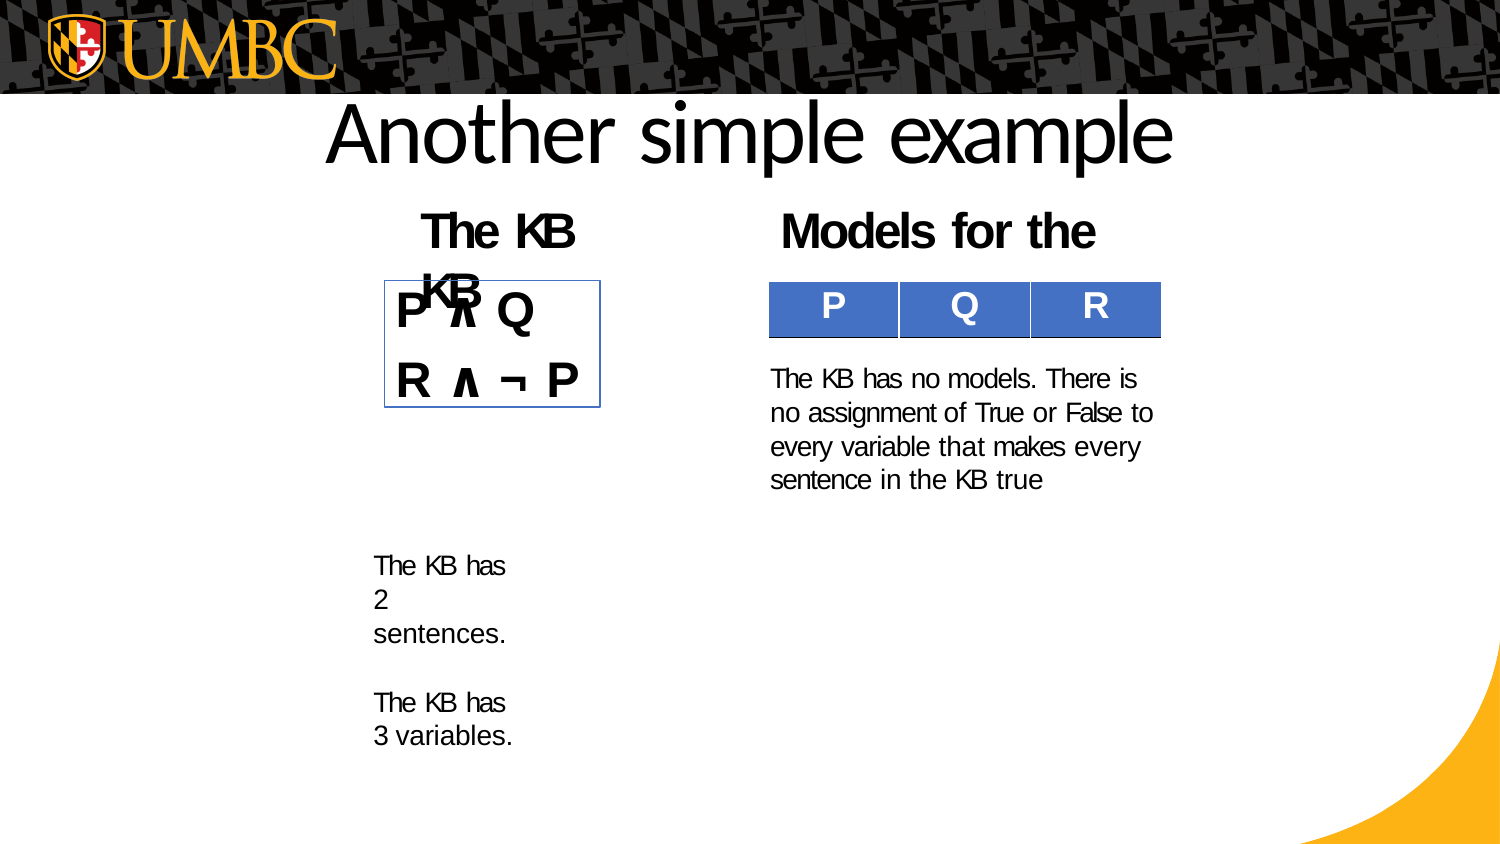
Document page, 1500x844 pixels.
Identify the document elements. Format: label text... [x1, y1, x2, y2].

table_header R [1031, 282, 1161, 337]
picture [0, 0, 1500, 94]
text_box The KB has 2 sentences. The KB has 3 variables. [371, 545, 521, 752]
picture [1299, 639, 1500, 844]
text_box P ∧ Q R ∧ ¬ P [384, 280, 601, 408]
table_header P [769, 282, 898, 337]
table_header Q [900, 282, 1030, 337]
title Another simple example [243, 54, 1257, 198]
text_box The KB Models for the KB [418, 197, 1154, 319]
text_box The KB has no models. There is no assignment of True or False to every variable that makes every sentence in the KB true [768, 358, 1163, 496]
